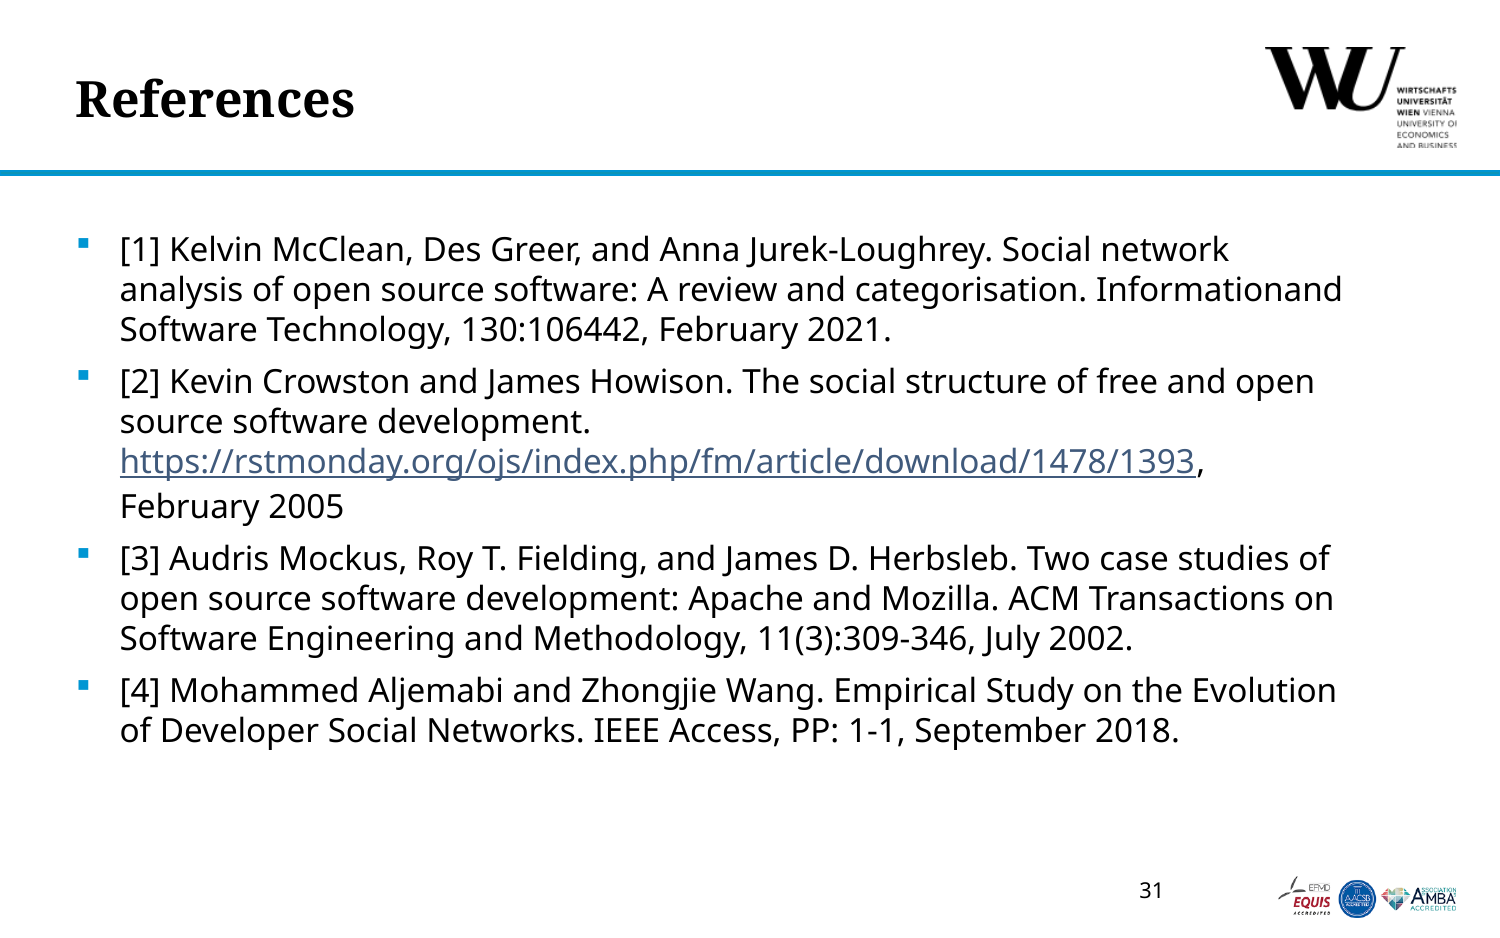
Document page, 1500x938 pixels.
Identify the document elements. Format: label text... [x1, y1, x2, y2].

picture [1278, 876, 1456, 918]
list [1] Kelvin McClean, Des Greer, and Anna Jurek-Loughrey. Social network analysis of open source software: A review and categorisation. Informationand Software Technology, 130:106442, February 2021. [2] Kevin Crowston and James Howison. The social structure of free and open source software development. https://rstmonday.org/ojs/index.php/fm/article/download/1478/1393, February 2005 [3] Audris Mockus, Roy T. Fielding, and James D. Herbsleb. Two case studies of open source software development: Apache and Mozilla. ACM Transactions on Software Engineering and Methodology, 11(3):309-346, July 2002. [4] Mohammed Aljemabi and Zhongjie Wang. Empirical Study on the Evolution of Developer Social Networks. IEEE Access, PP: 1-1, September 2018. [75, 220, 1349, 809]
title References [75, 22, 1198, 172]
slide_number 31 [1124, 868, 1205, 912]
